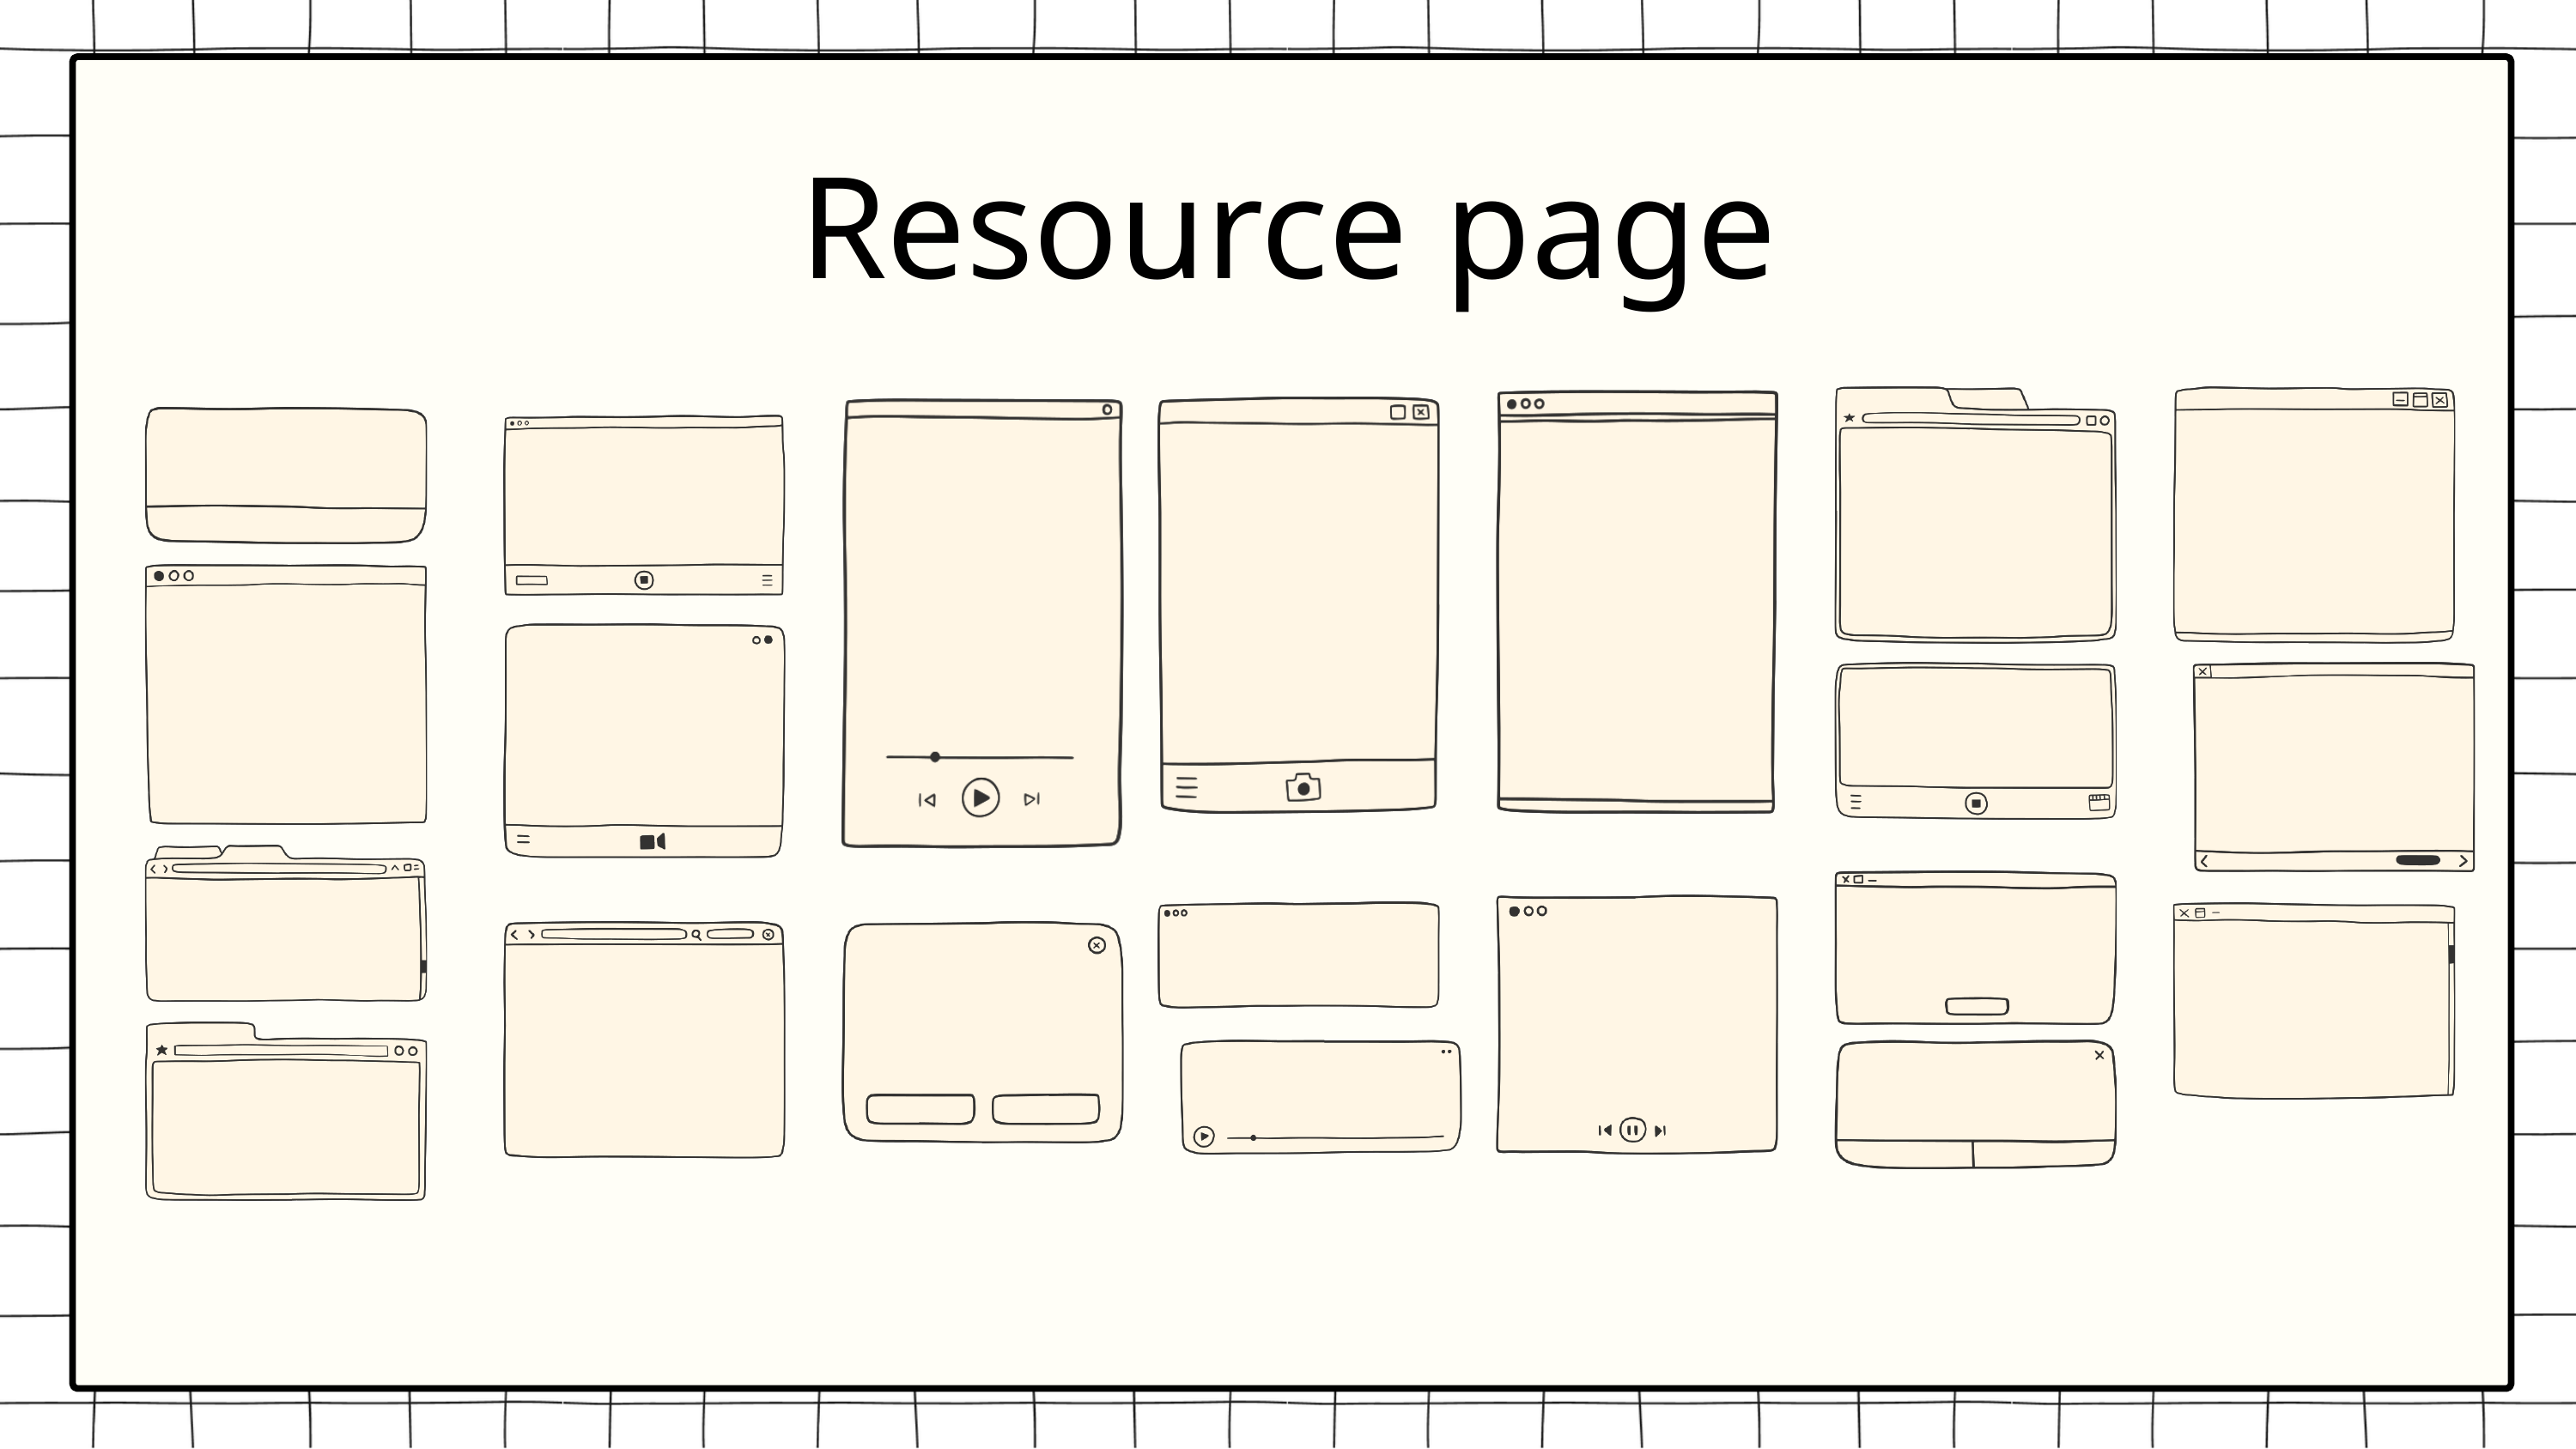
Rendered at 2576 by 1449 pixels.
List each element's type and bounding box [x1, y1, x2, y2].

text_box [0, 0, 2576, 1449]
text_box [72, 56, 2512, 1389]
